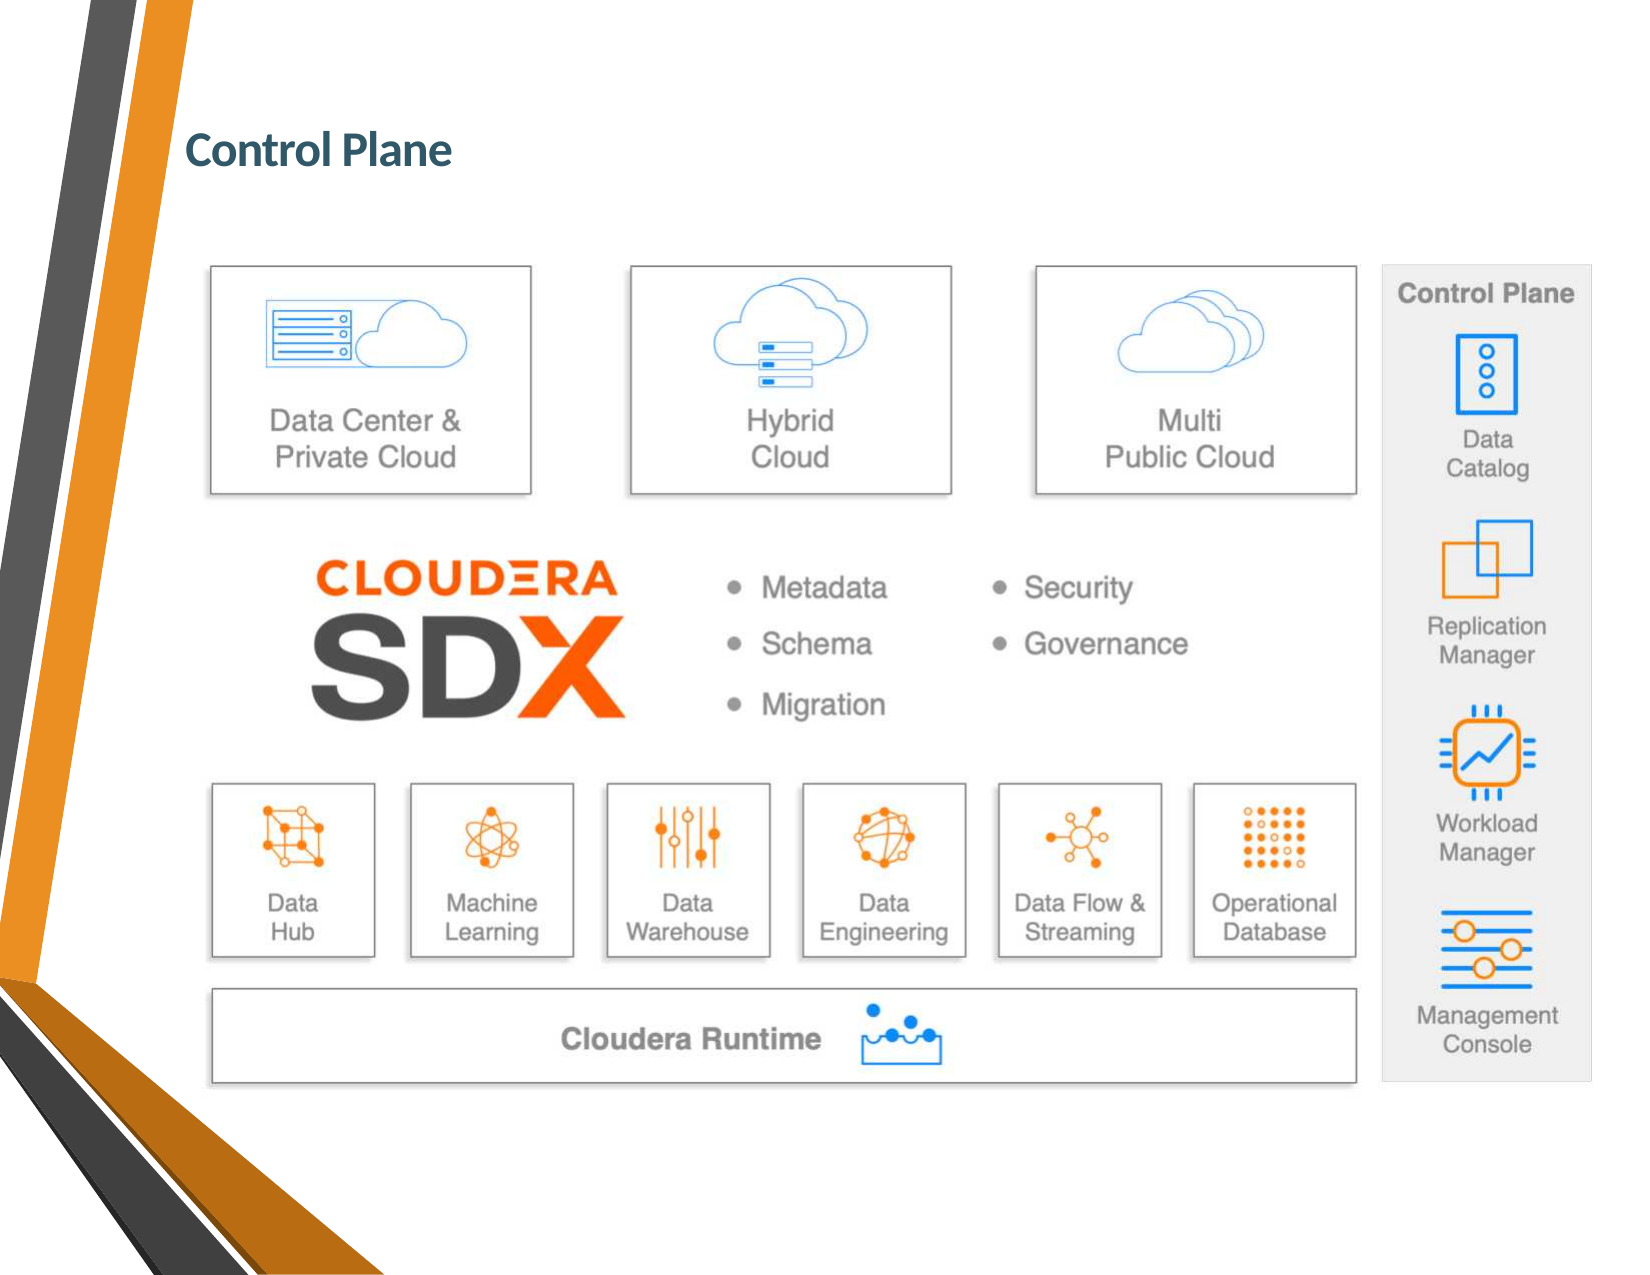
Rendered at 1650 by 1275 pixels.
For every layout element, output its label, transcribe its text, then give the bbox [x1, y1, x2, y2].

text_box Control Plane [185, 116, 470, 159]
picture [185, 240, 1611, 1106]
